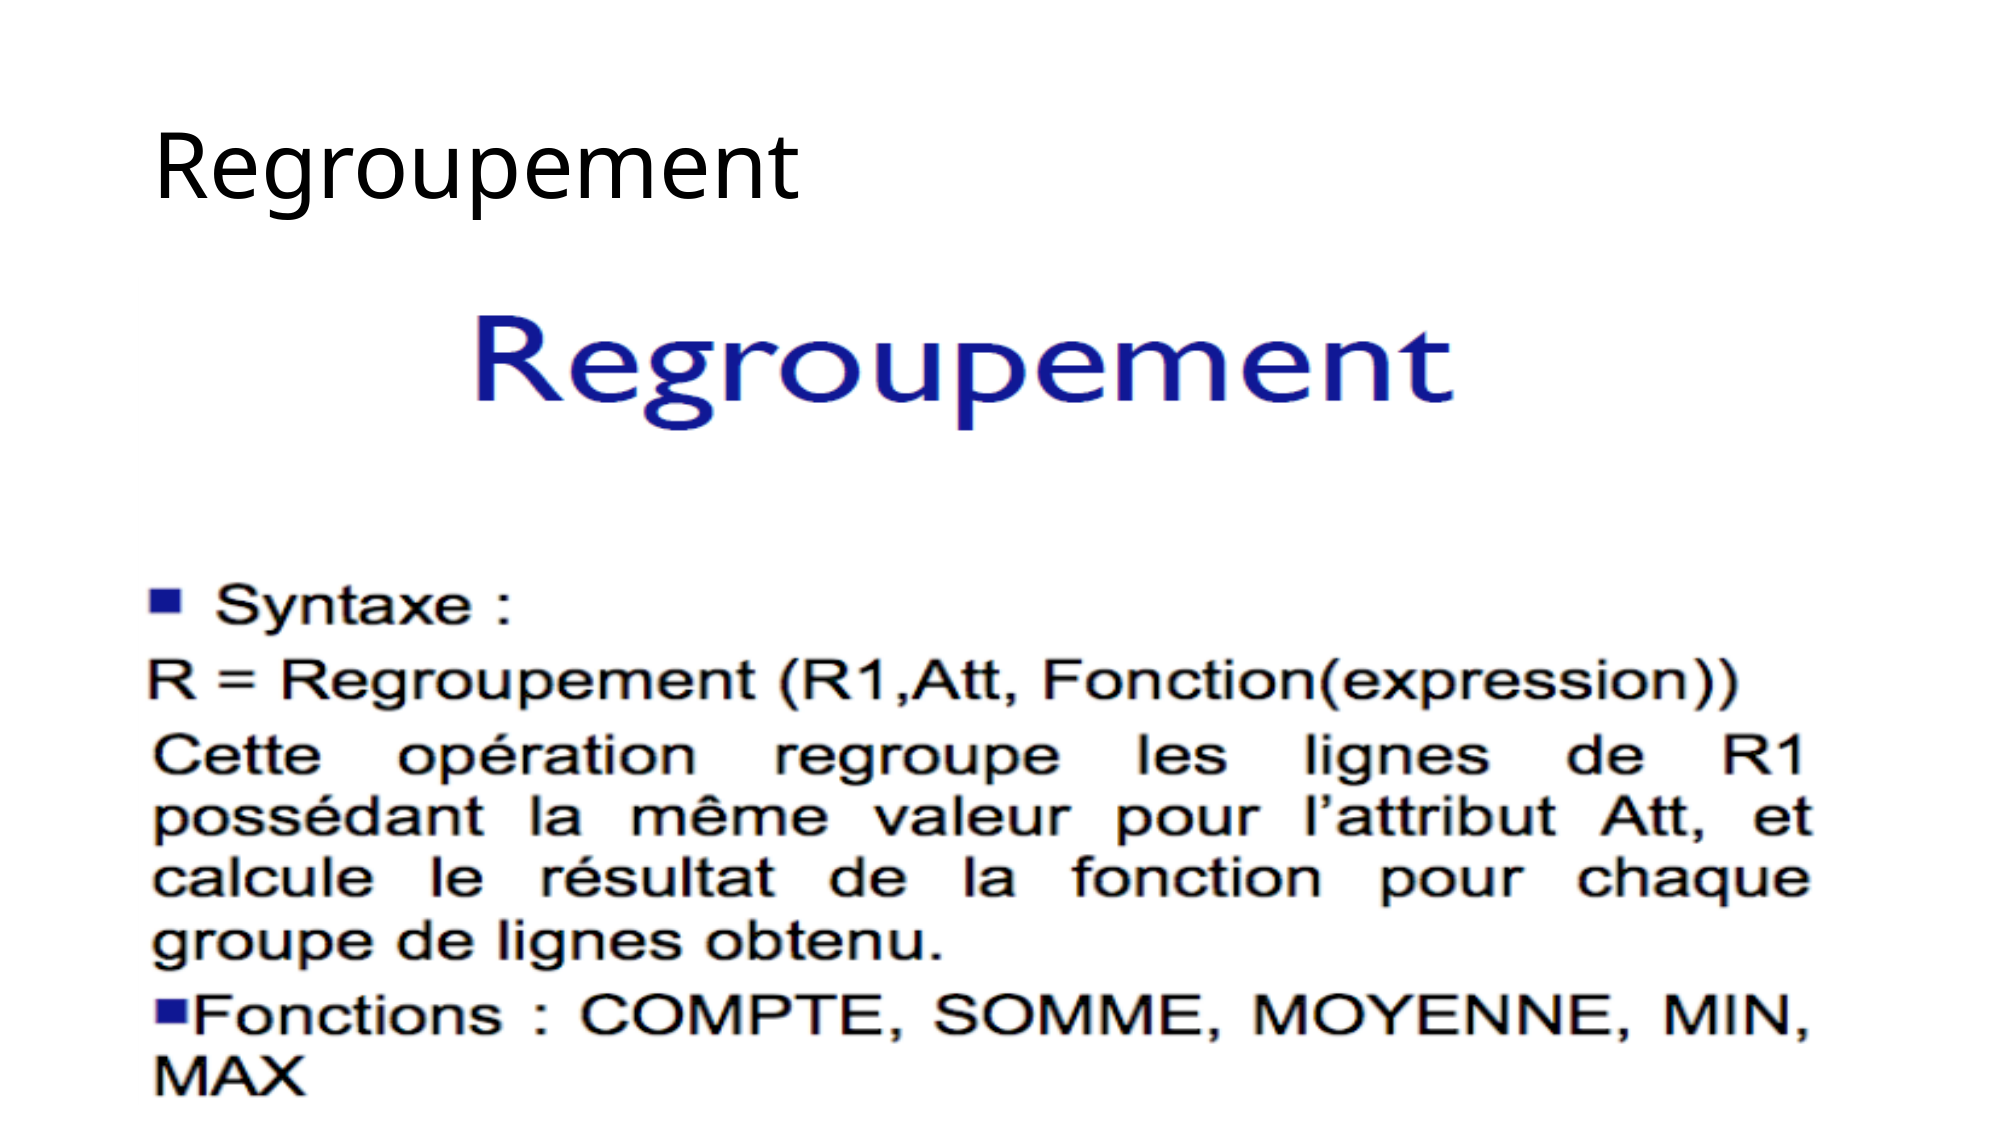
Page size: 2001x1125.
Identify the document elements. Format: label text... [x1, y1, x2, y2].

picture [137, 277, 1863, 1105]
title Regroupement [137, 59, 1863, 277]
